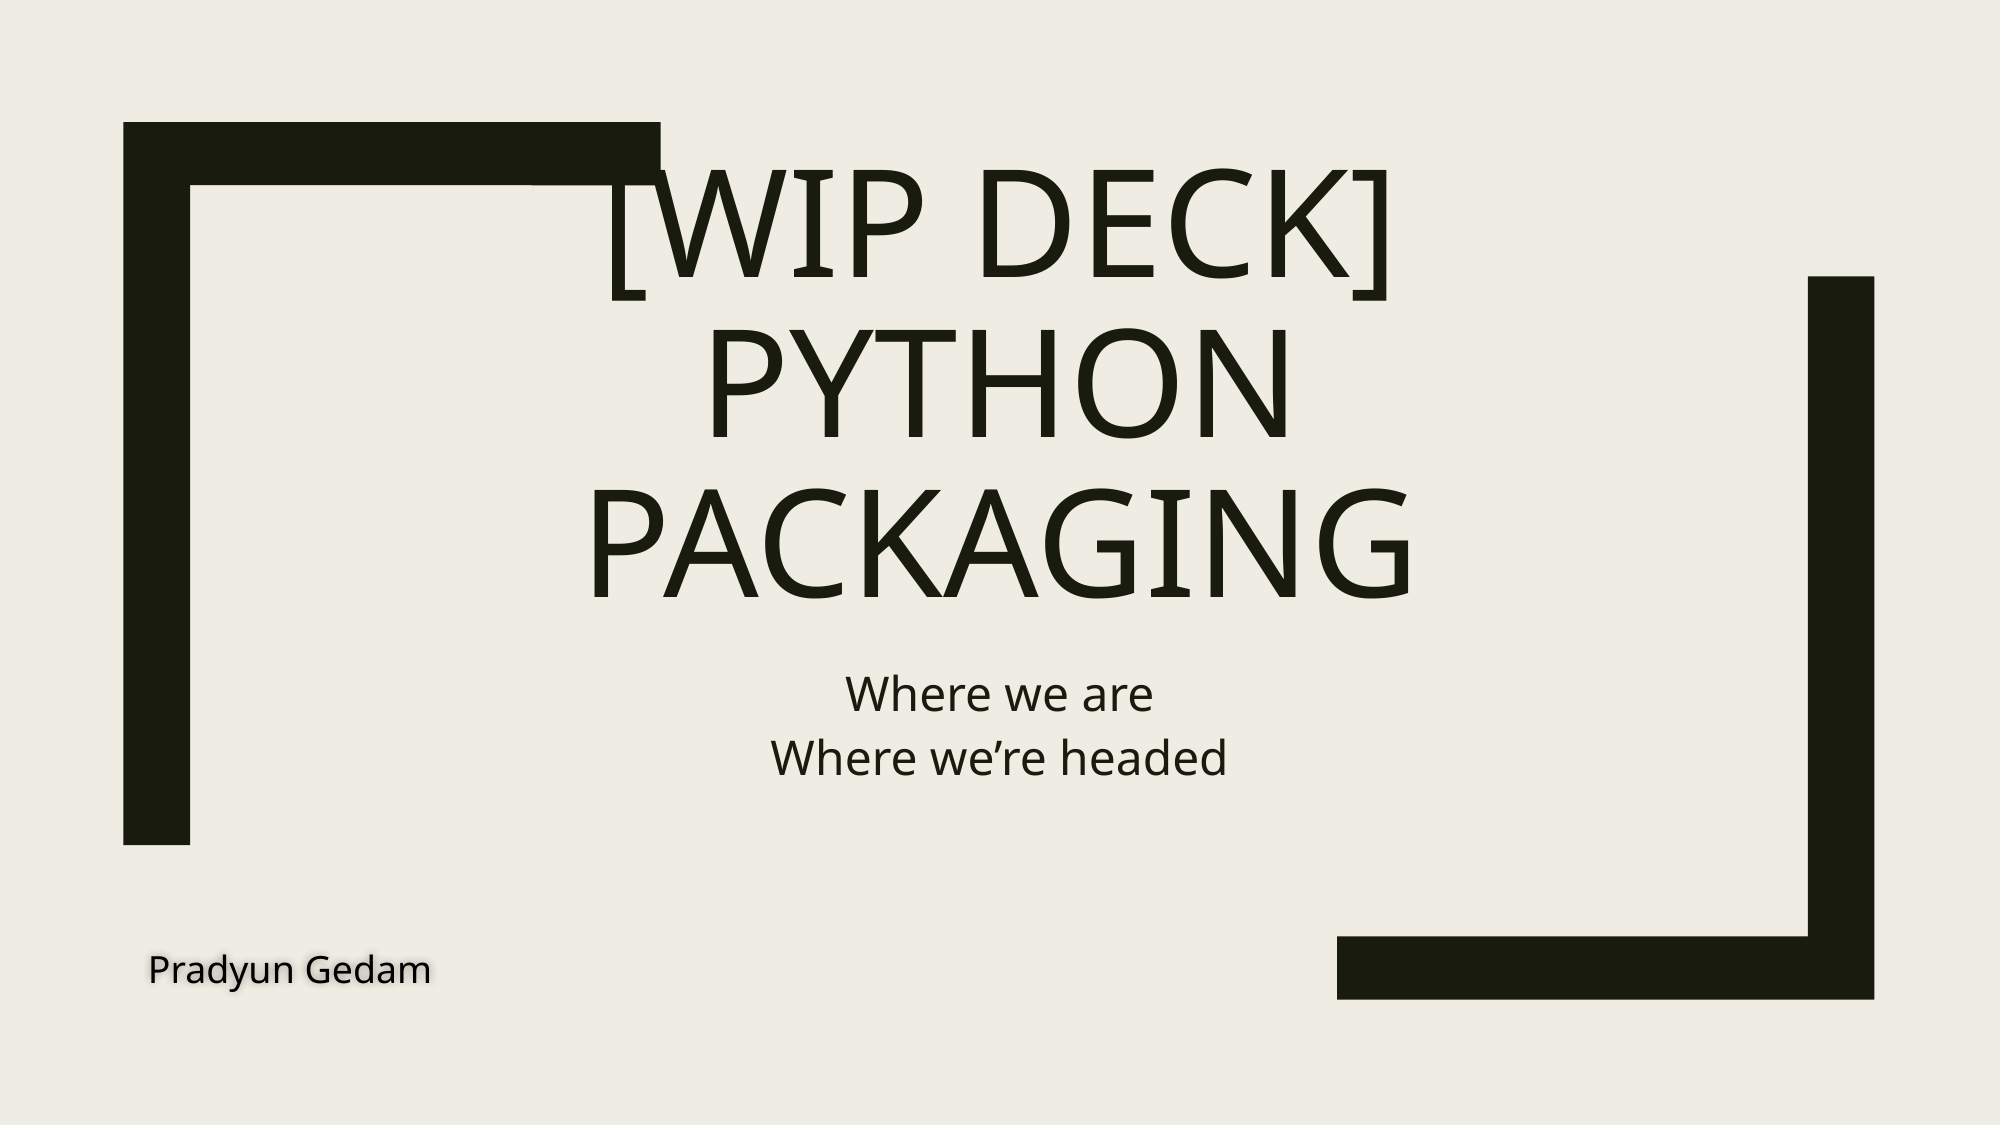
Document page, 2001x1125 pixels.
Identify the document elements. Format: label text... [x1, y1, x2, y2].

subtitle Where we are Where we’re headed [439, 649, 1561, 828]
text_box Pradyun Gedam [132, 938, 1868, 1010]
title [WIP deck] Python Packaging [314, 293, 1686, 638]
